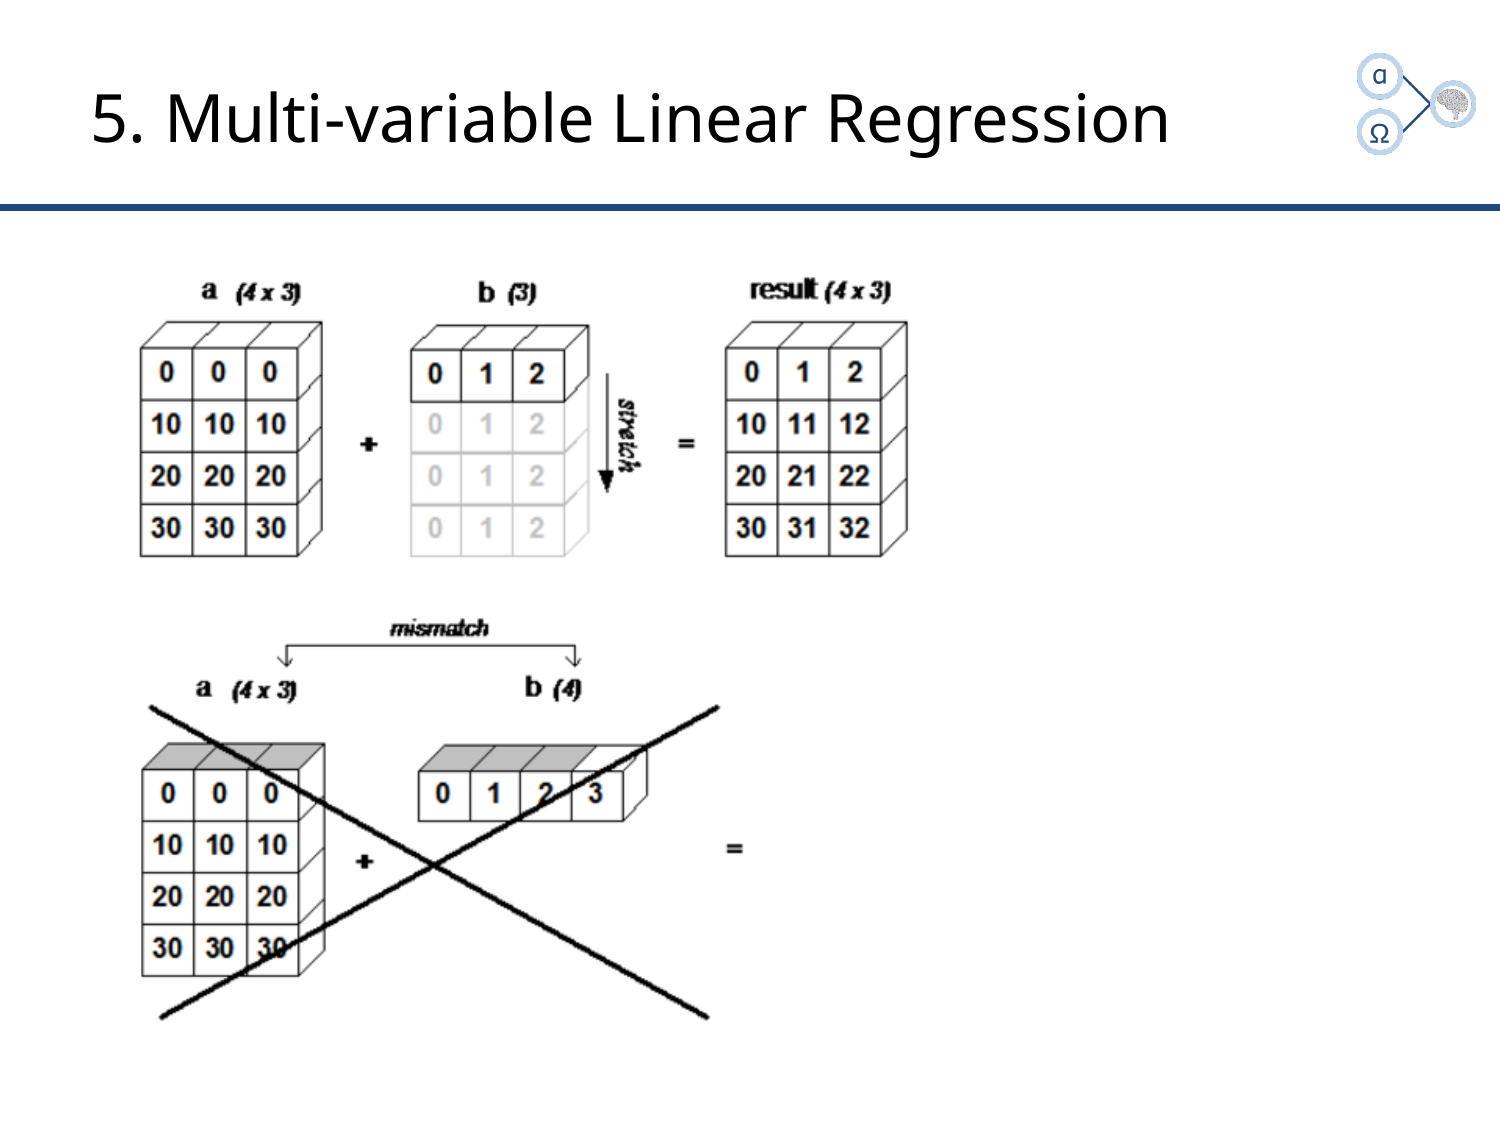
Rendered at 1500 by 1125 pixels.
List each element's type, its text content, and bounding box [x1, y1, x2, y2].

picture [115, 600, 776, 1035]
text_box 5. Multi-variable Linear Regression [75, 68, 1189, 164]
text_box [1353, 49, 1476, 164]
picture [115, 251, 919, 573]
